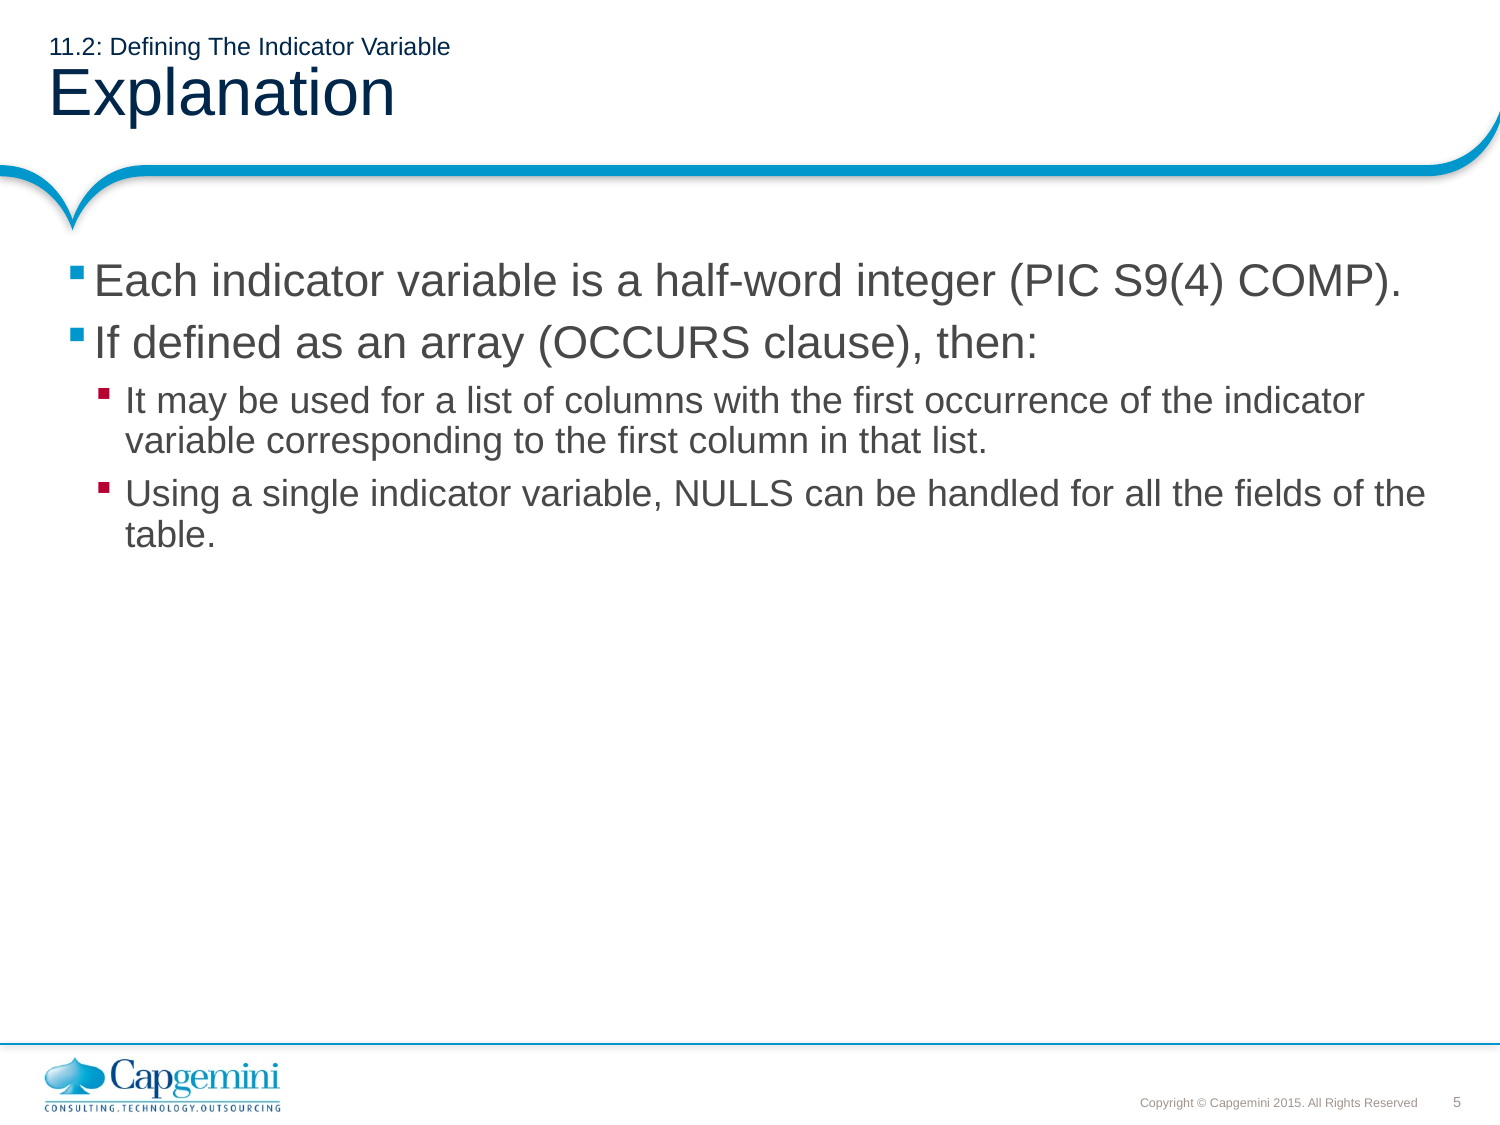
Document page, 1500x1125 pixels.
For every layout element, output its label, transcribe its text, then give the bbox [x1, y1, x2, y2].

list Each indicator variable is a half-word integer (PIC S9(4) COMP). If defined as an array (OCCURS clause), then: It may be used for a list of columns with the first occurrence of the indicator variable corresponding to the first column in that list. Using a single indicator variable, NULLS can be handled for all the fields of the table. [48, 245, 1500, 1007]
picture [44, 1056, 281, 1113]
title 11.2: Defining The Indicator Variable Explanation [0, 0, 1500, 165]
